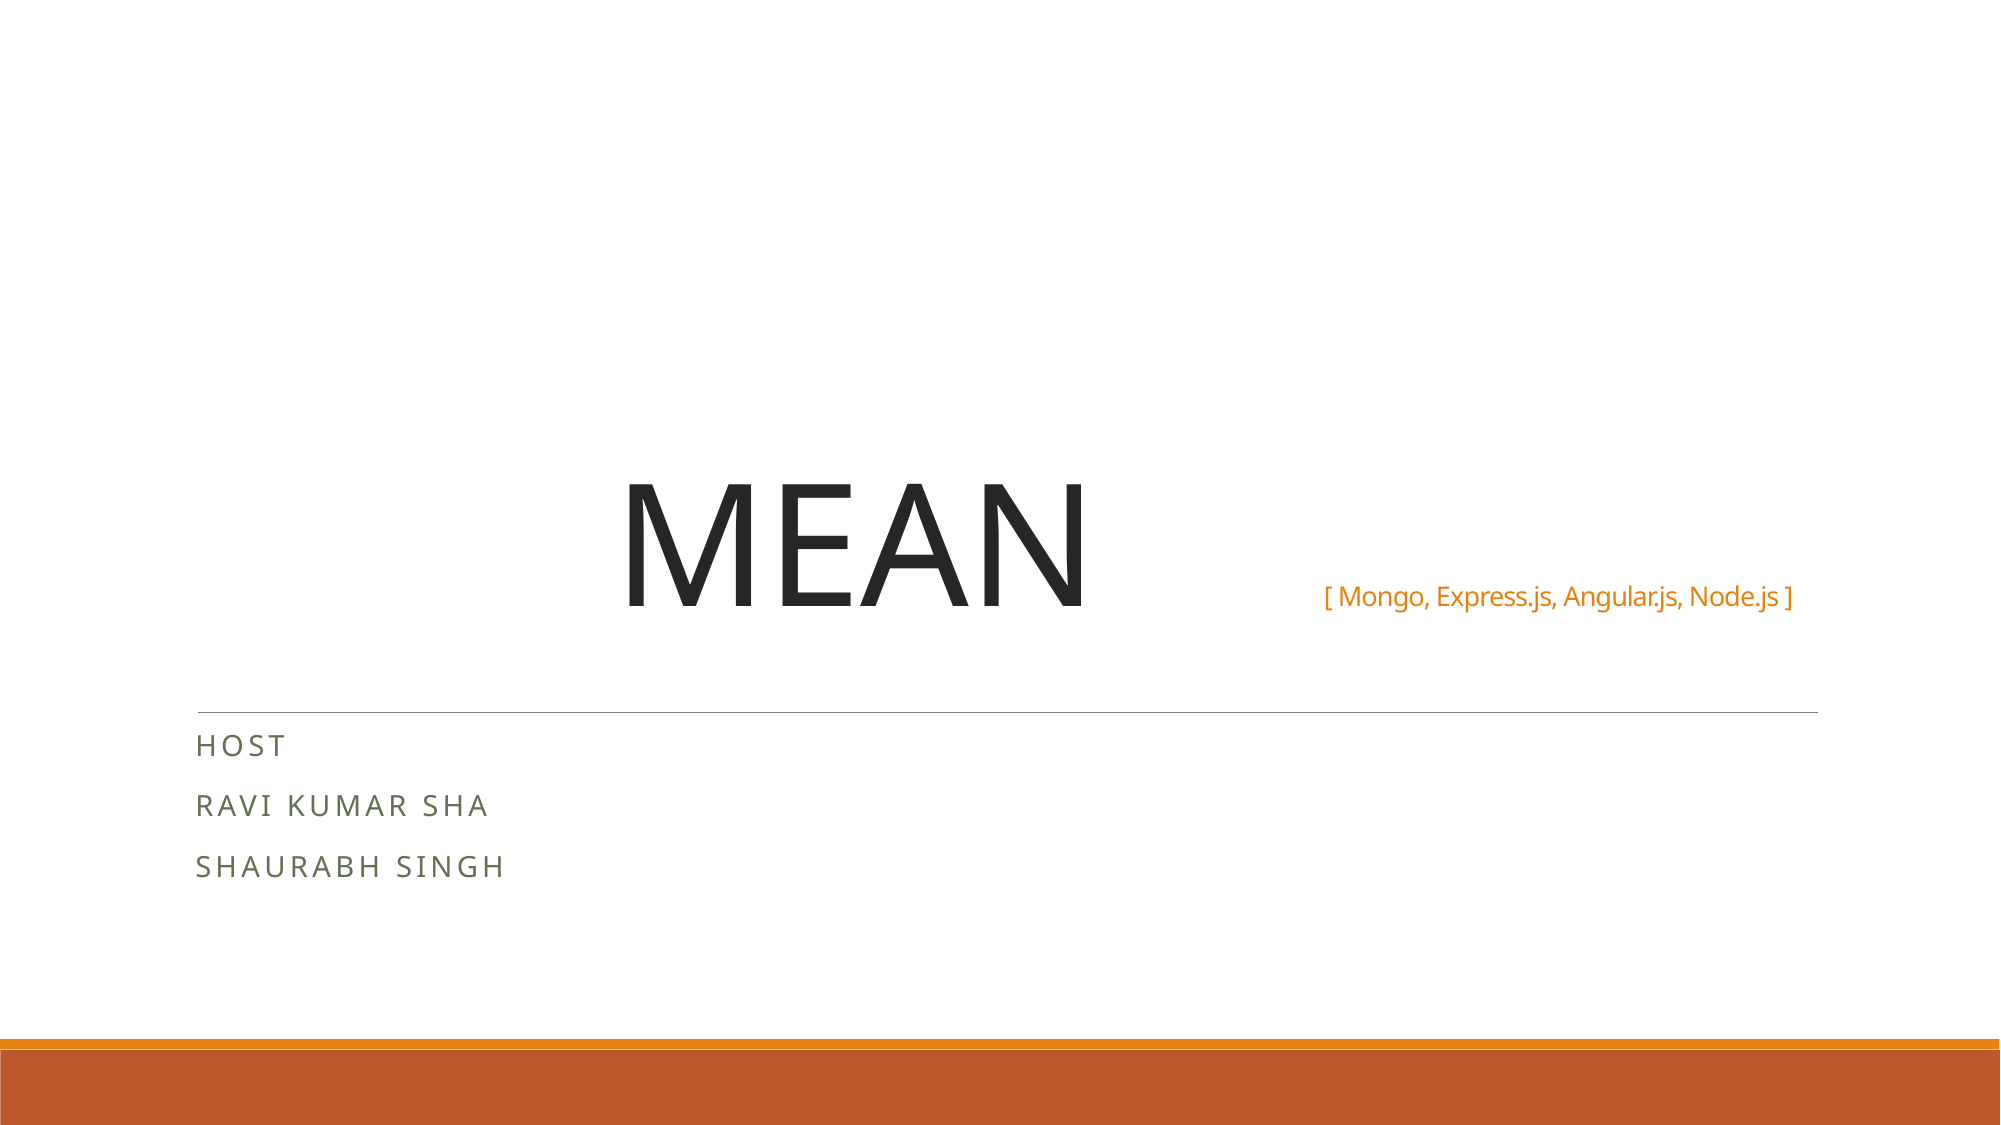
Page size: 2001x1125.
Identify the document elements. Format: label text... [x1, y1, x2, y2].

subtitle HOST Ravi kumar sha Shaurabh SINGH [180, 730, 1831, 908]
title MEAN [ Mongo, Express.js, Angular.js, Node.js ] [180, 124, 1830, 710]
